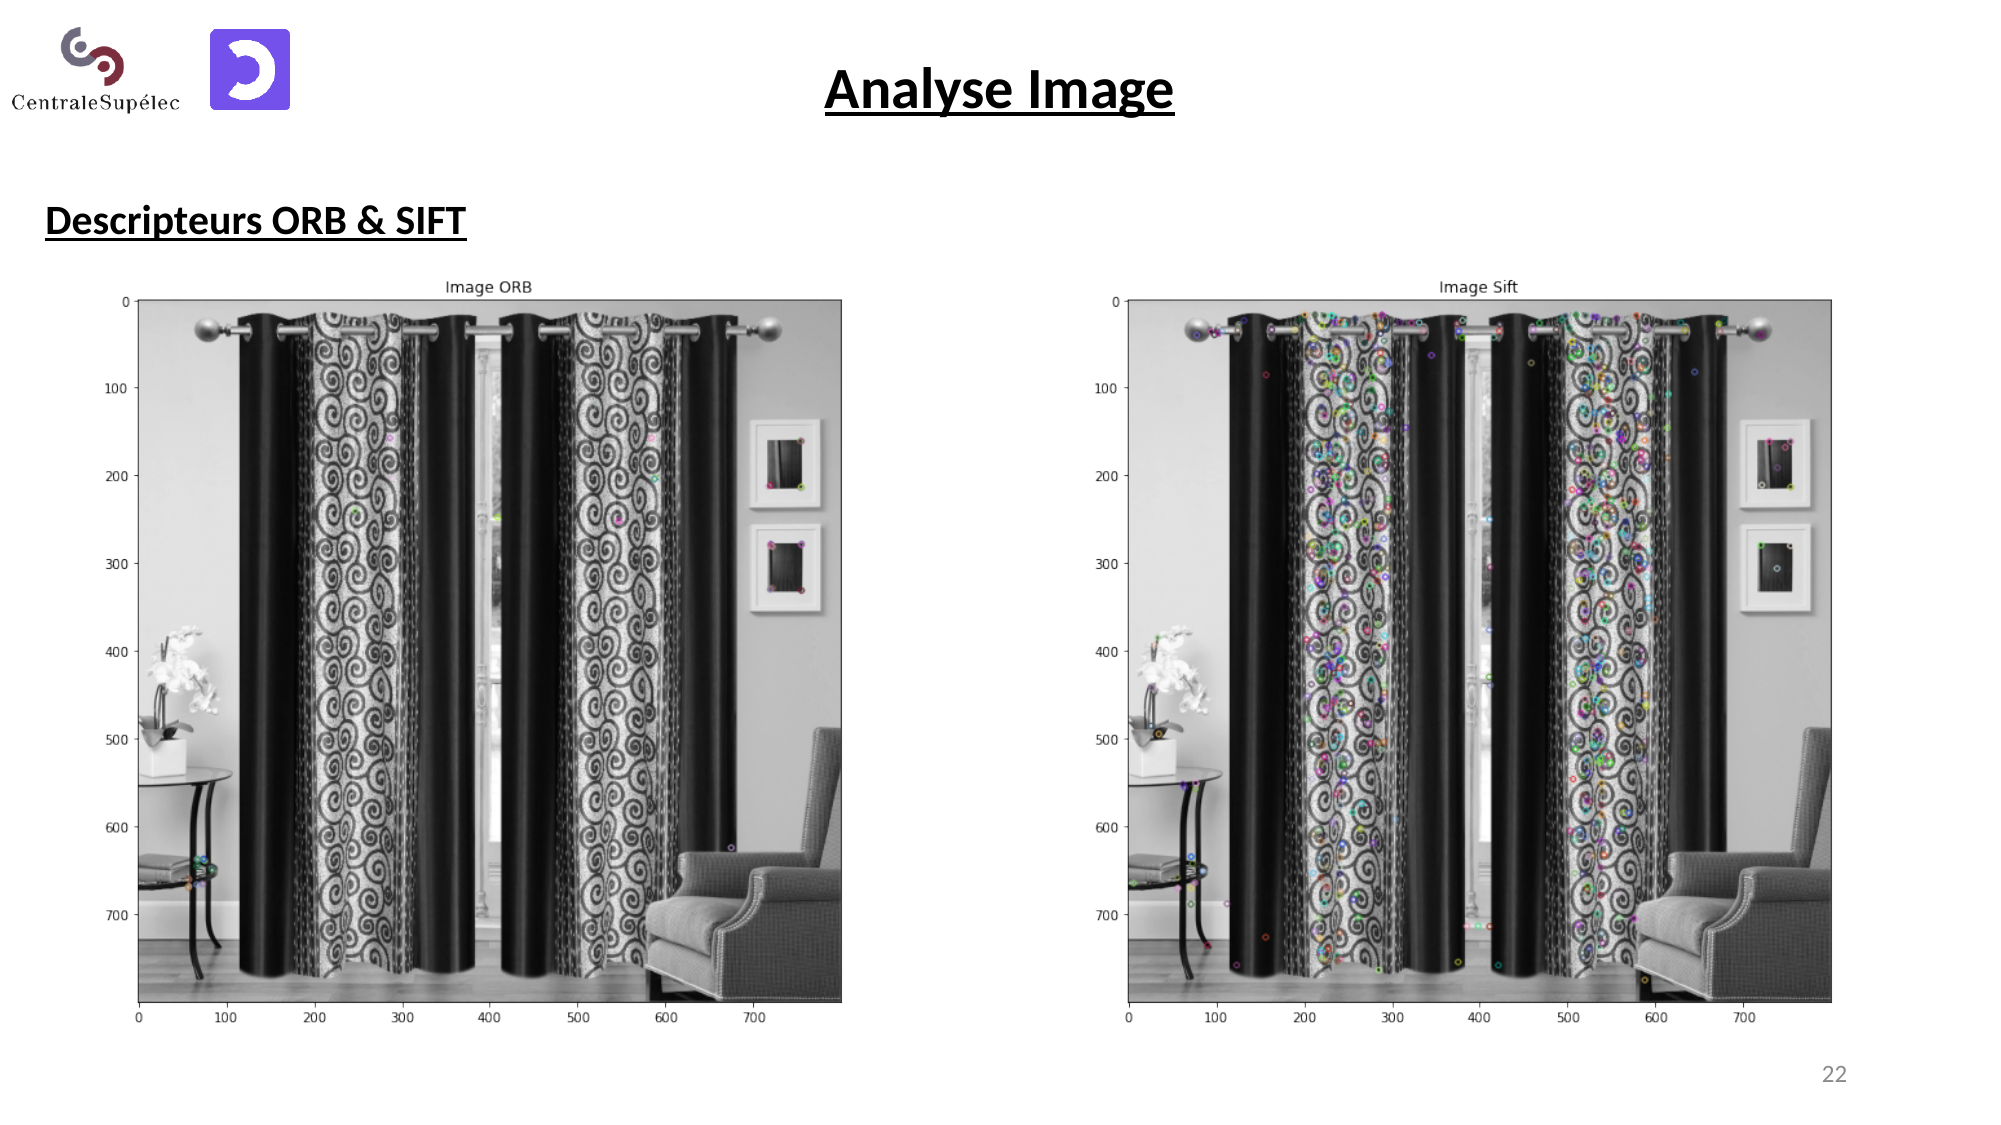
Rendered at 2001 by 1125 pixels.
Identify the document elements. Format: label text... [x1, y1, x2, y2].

picture [210, 29, 290, 110]
slide_number 22 [1412, 1042, 1863, 1103]
picture [0, 25, 194, 114]
list Descripteurs ORB & SIFT [30, 191, 915, 272]
picture [95, 271, 850, 1033]
picture [1085, 271, 1840, 1033]
text_box Analyse Image [558, 50, 1442, 133]
